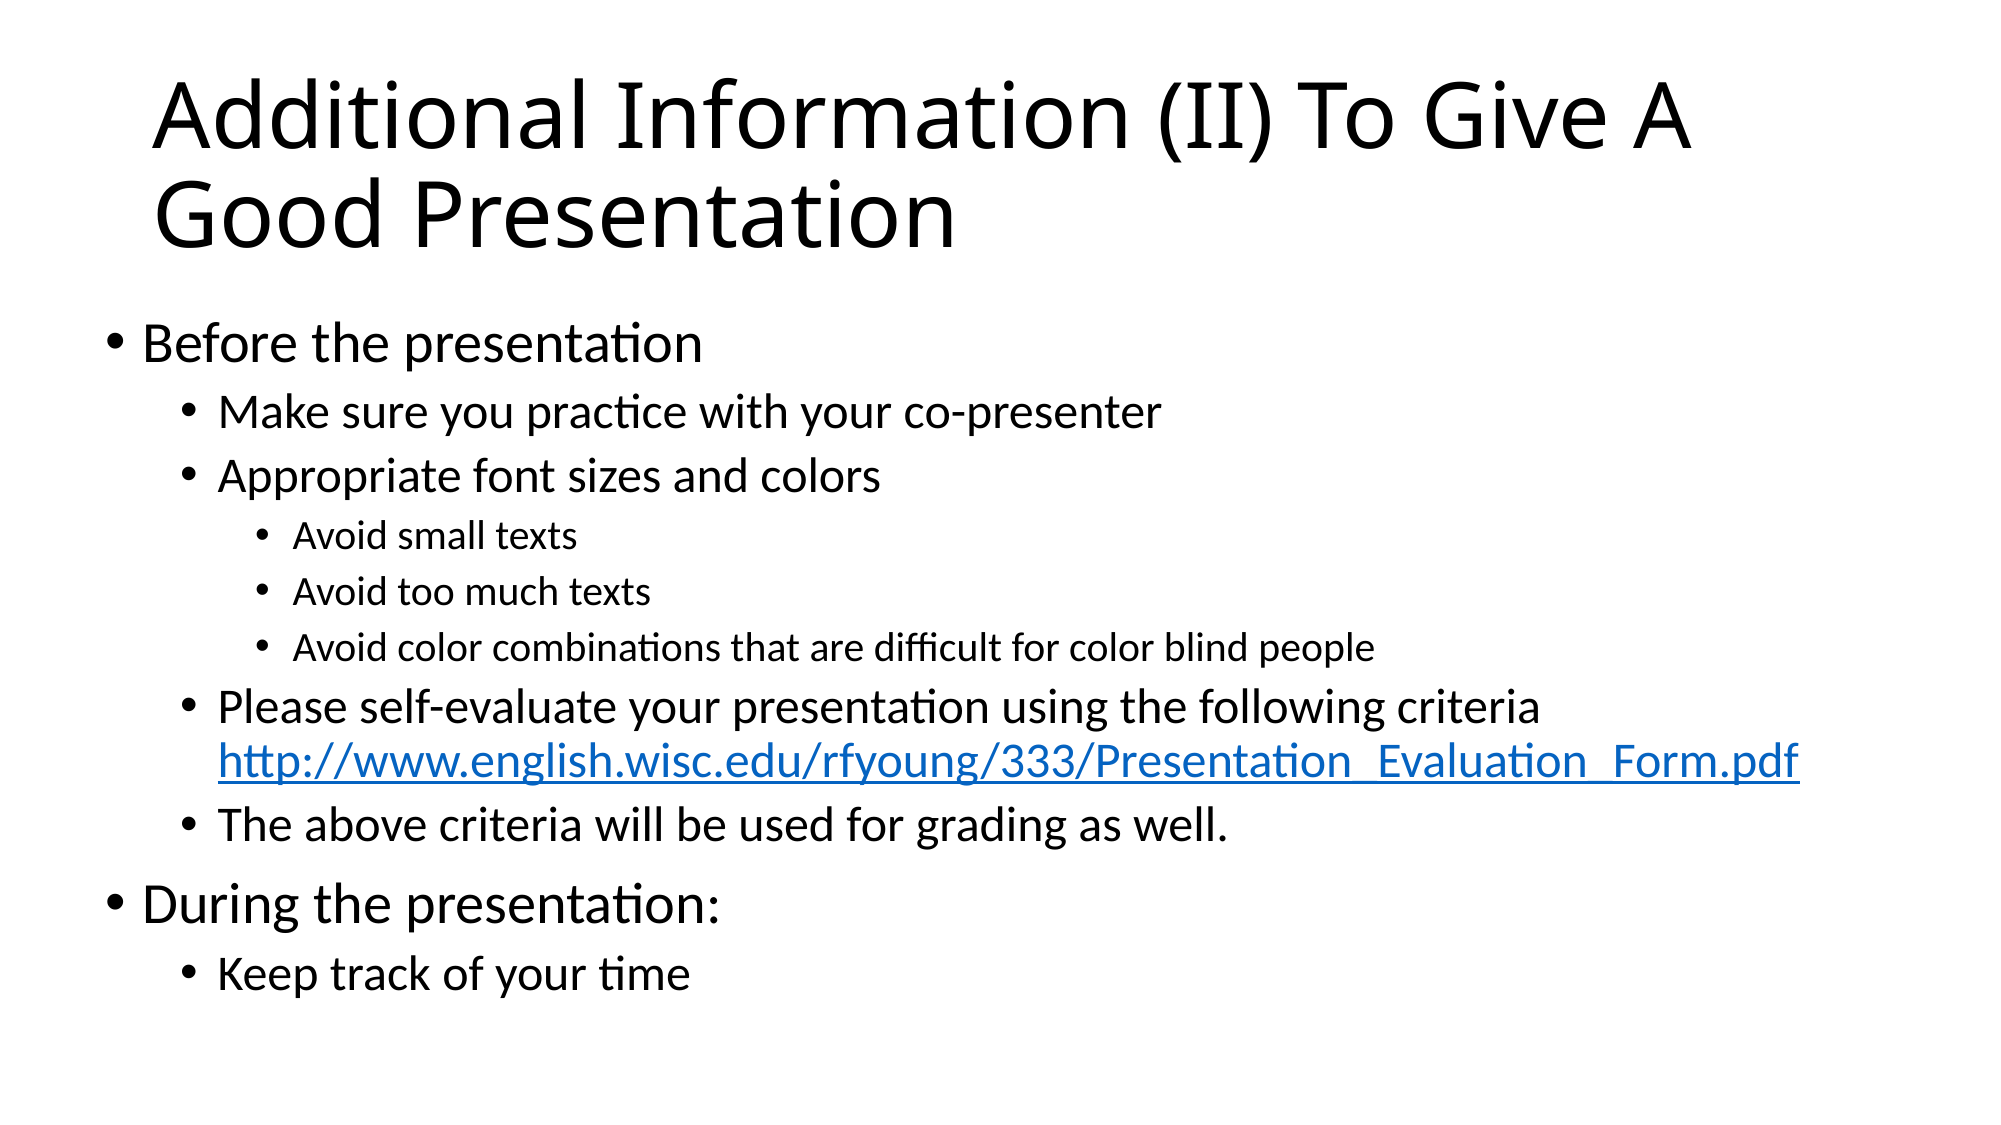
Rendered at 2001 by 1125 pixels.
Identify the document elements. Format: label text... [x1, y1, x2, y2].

title Additional Information (II) To Give A Good Presentation [137, 59, 1863, 278]
list Before the presentation Make sure you practice with your co-presenter Appropriate font sizes and colors Avoid small texts Avoid too much texts Avoid color combinations that are difficult for color blind people Please self-evaluate your presentation using the following criteria http://www.english.wisc.edu/rfyoung/333/Presentation_Evaluation_Form.pdf The above criteria will be used for grading as well. During the presentation: Keep track of your time [90, 304, 1863, 1014]
